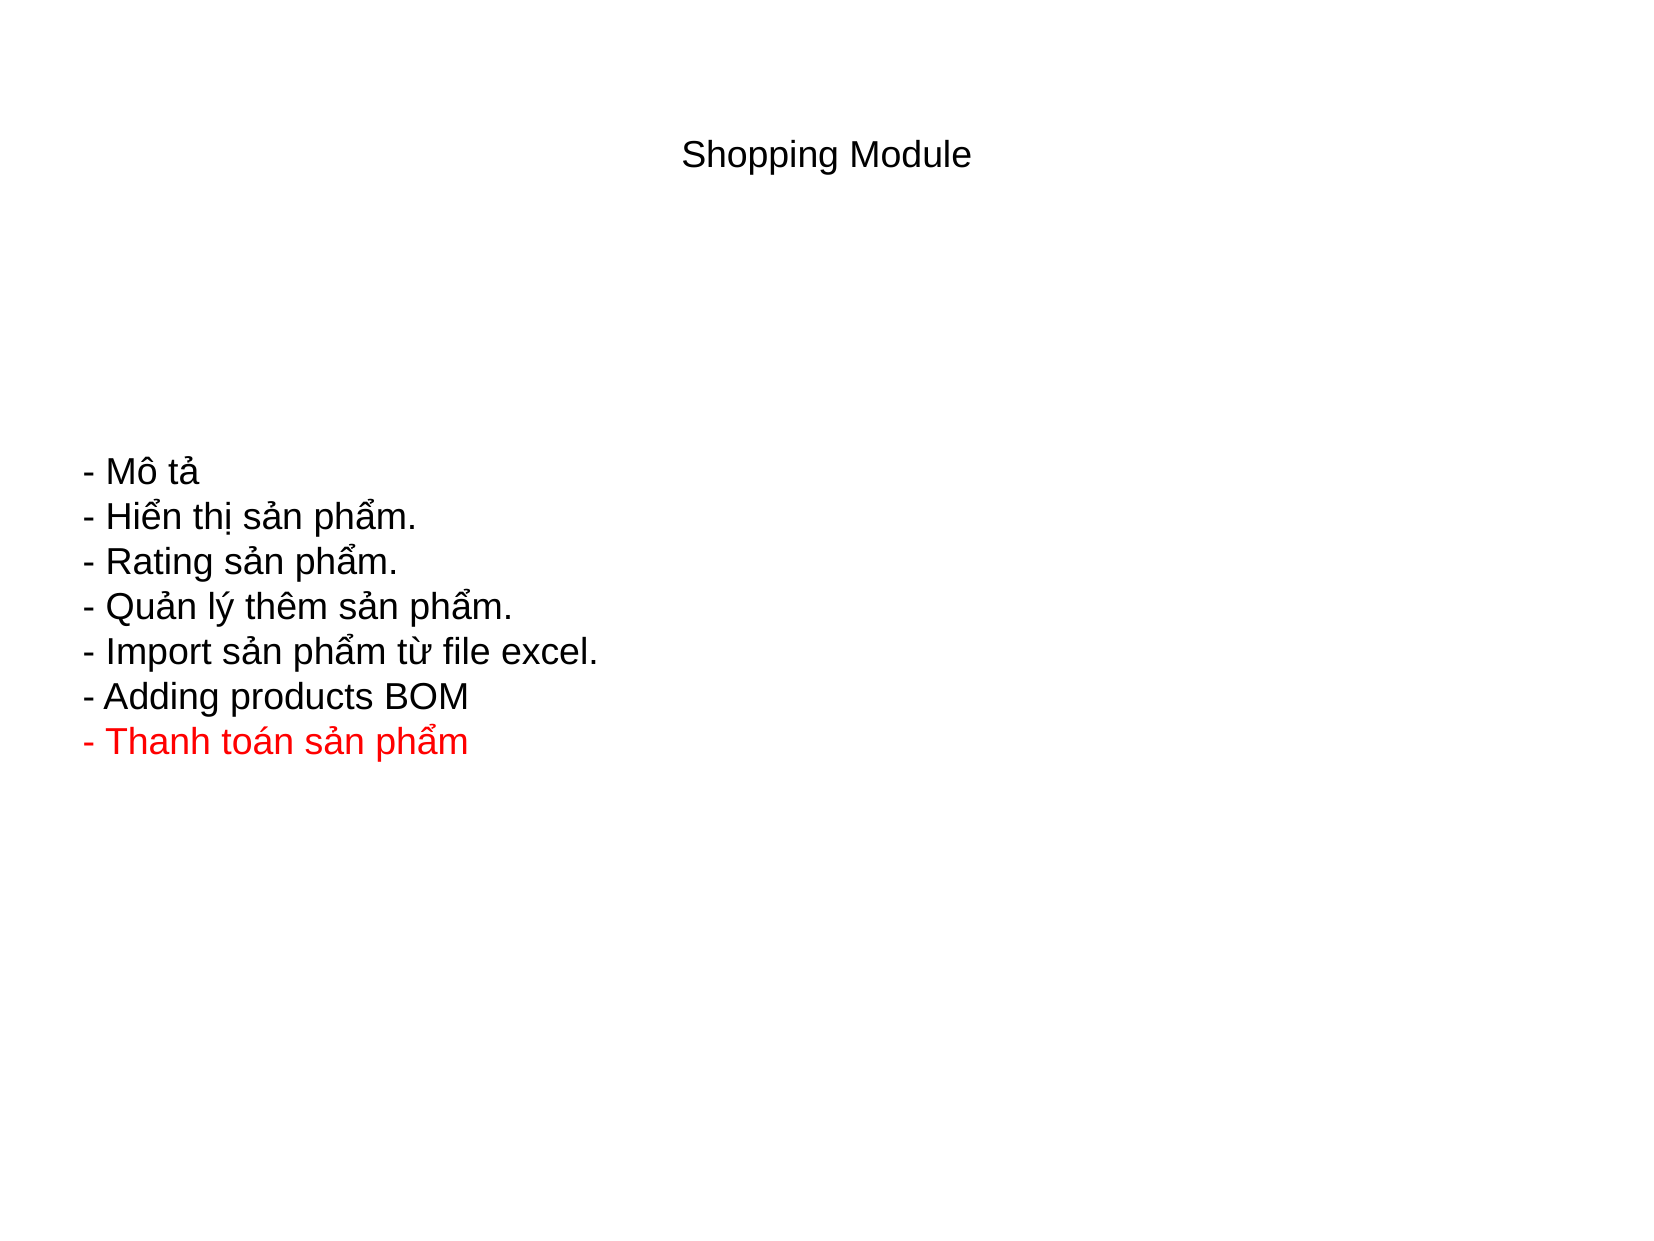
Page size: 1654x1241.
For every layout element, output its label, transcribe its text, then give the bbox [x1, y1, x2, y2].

text_box - Mô tả - Hiển thị sản phẩm. - Rating sản phẩm. - Quản lý thêm sản phẩm. - Import sản phẩm từ file excel. - Adding products BOM - Thanh toán sản phẩm [82, 290, 1571, 1010]
text_box Shopping Module [82, 49, 1571, 257]
